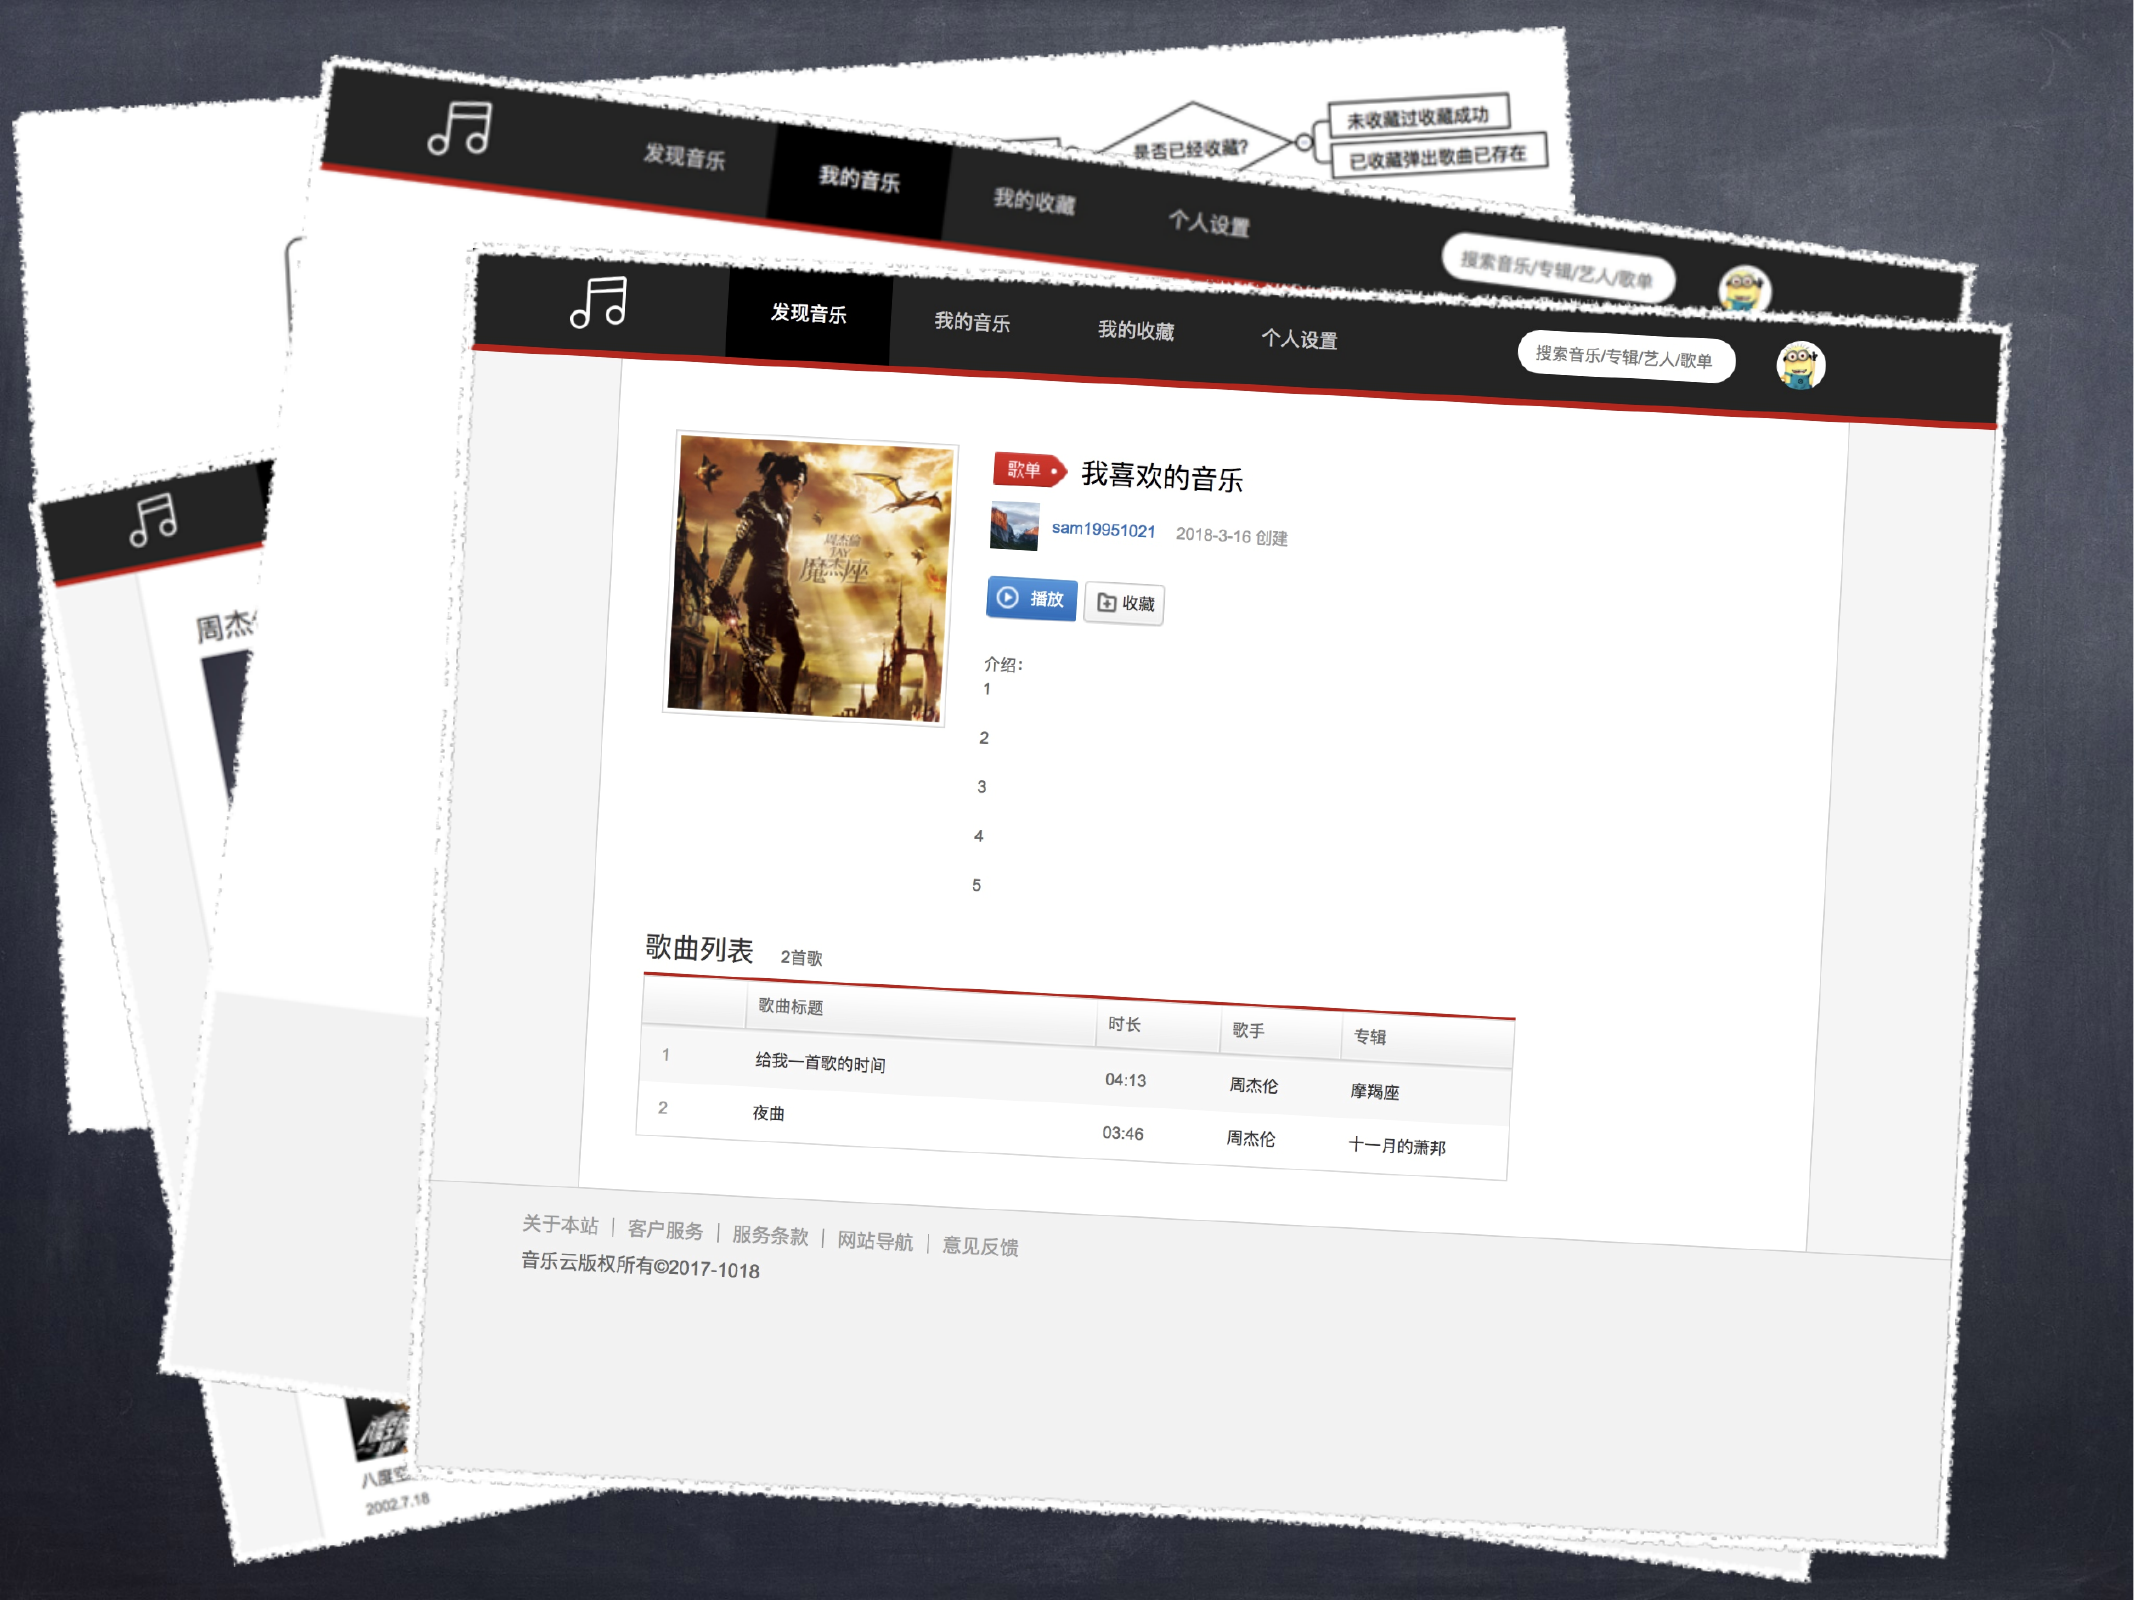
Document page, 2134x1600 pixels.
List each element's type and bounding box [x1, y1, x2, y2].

picture [0, 0, 2134, 1600]
text_box [432, 279, 1984, 1523]
